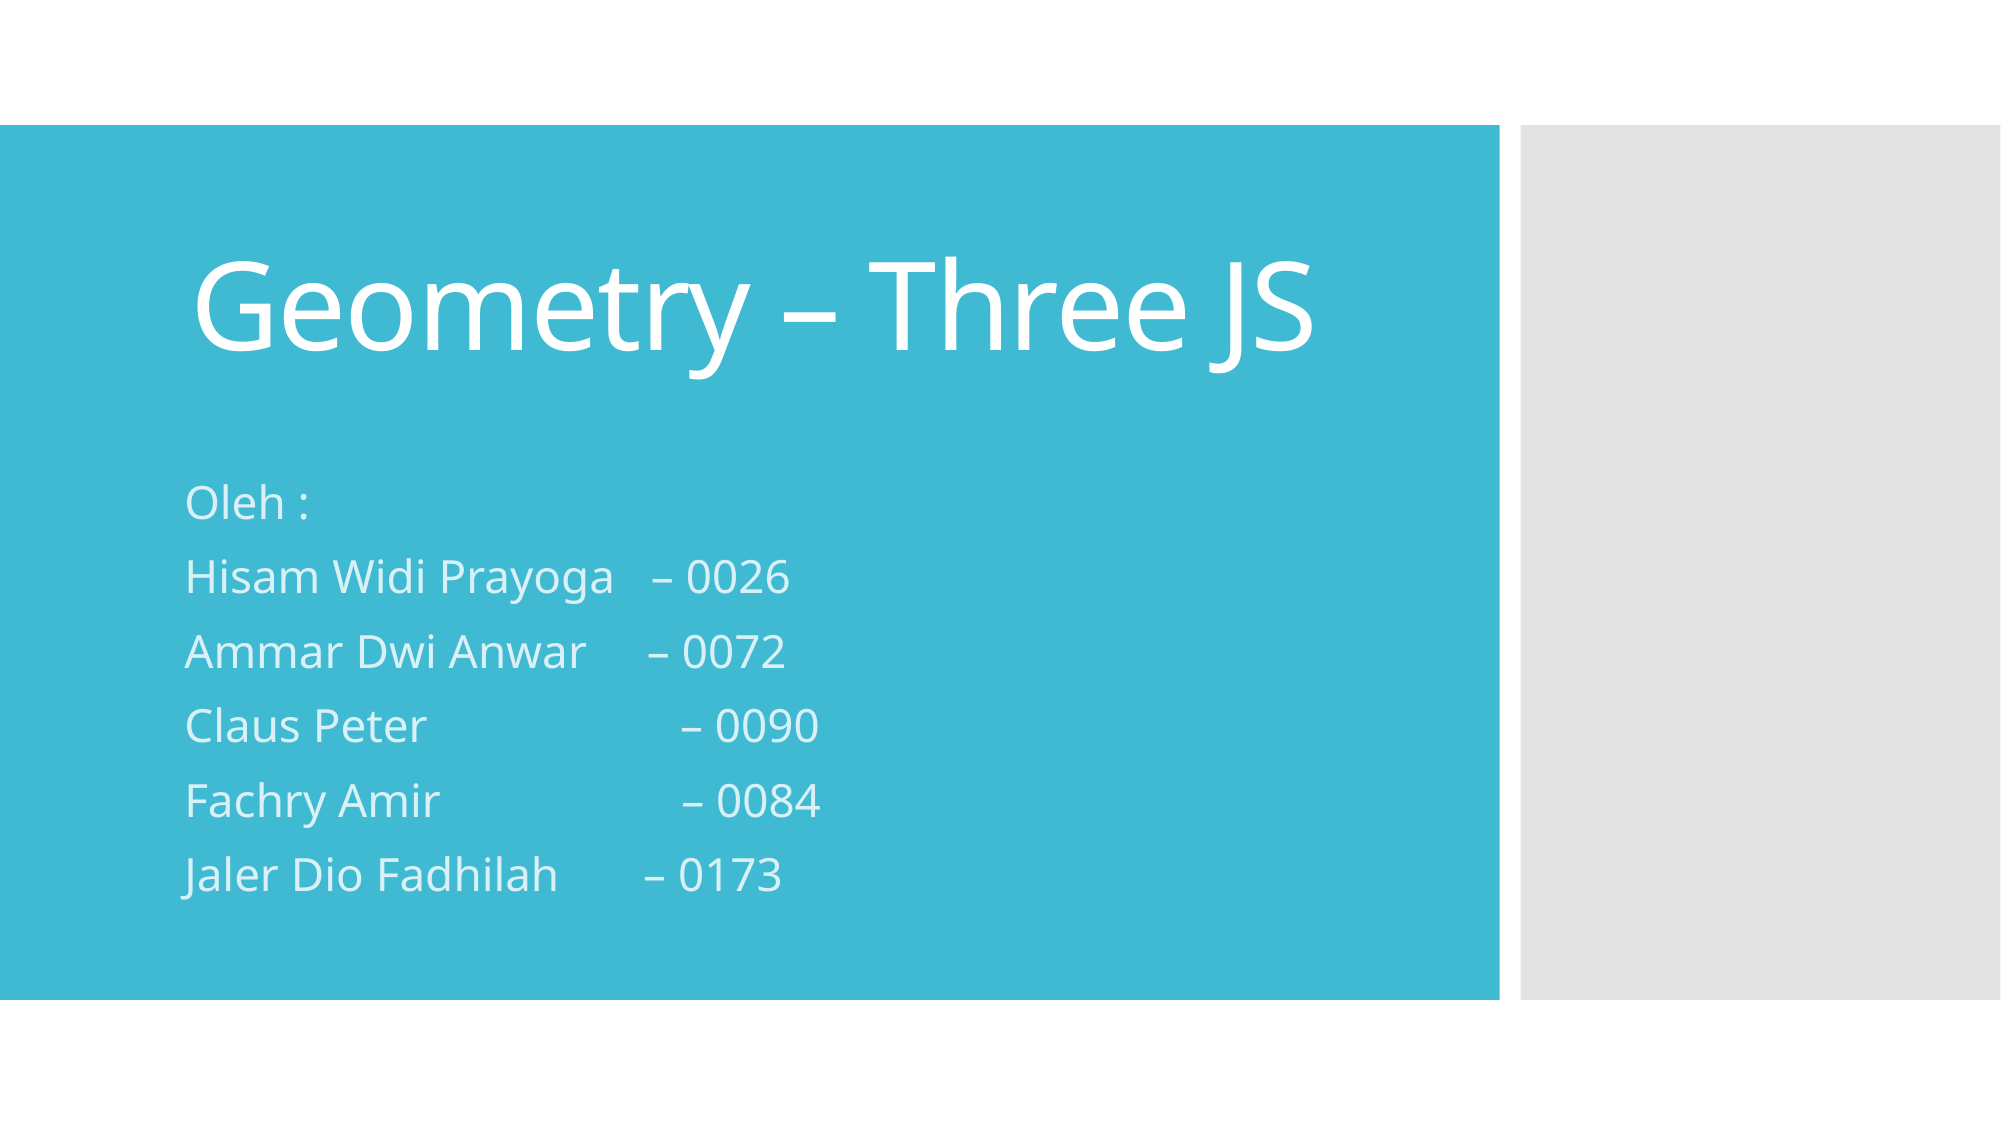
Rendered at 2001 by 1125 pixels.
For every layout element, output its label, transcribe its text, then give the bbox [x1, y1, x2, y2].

subtitle Oleh : Hisam Widi Prayoga – 0026 Ammar Dwi Anwar – 0072 Claus Peter – 0090 Fachry Amir – 0084 Jaler Dio Fadhilah – 0173 [169, 472, 1670, 917]
title Geometry – Three JS [175, 213, 1376, 472]
